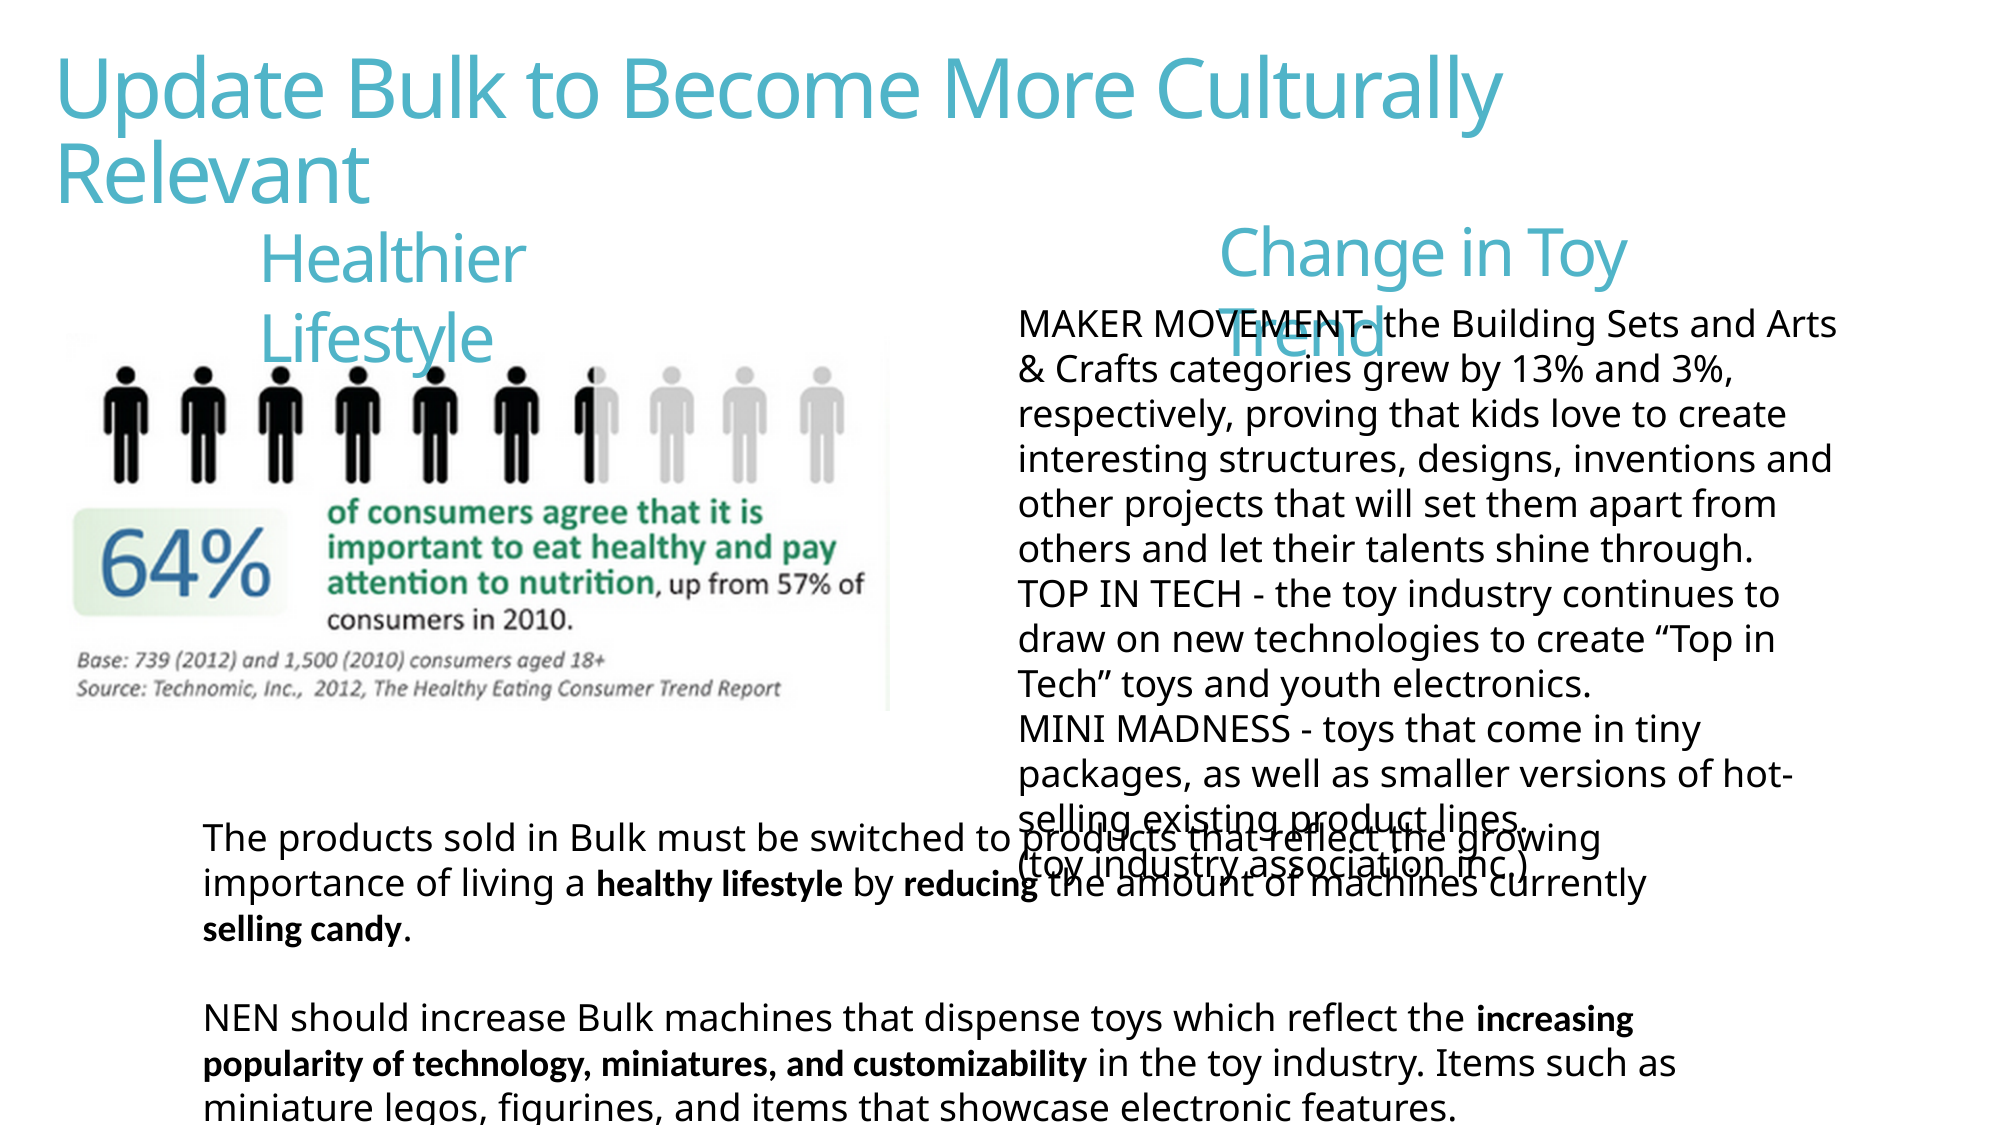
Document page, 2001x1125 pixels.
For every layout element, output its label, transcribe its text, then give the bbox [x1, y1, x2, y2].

text_box Change in Toy Trend [1203, 202, 1752, 292]
title Update Bulk to Become More Culturally Relevant [38, 0, 1806, 272]
picture [66, 333, 891, 711]
text_box The products sold in Bulk must be switched to products that reflect the growing importance of living a healthy lifestyle by reducing the amount of machines currently selling candy. NEN should increase Bulk machines that dispense toys which reflect the increasing popularity of technology, miniatures, and customizability in the toy industry. Items such as miniature legos, figurines, and items that showcase electronic features. [188, 806, 1732, 1125]
text_box Healthier Lifestyle [243, 208, 792, 333]
text_box MAKER MOVEMENT- the Building Sets and Arts & Crafts categories grew by 13% and 3%, respectively, proving that kids love to create interesting structures, designs, inventions and other projects that will set them apart from others and let their talents shine through. TOP IN TECH - the toy industry continues to draw on new technologies to create “Top in Tech” toys and youth electronics. MINI MADNESS - toys that come in tiny packages, as well as smaller versions of hot-selling existing product lines. (toy industry association inc.) [1002, 292, 1888, 1118]
